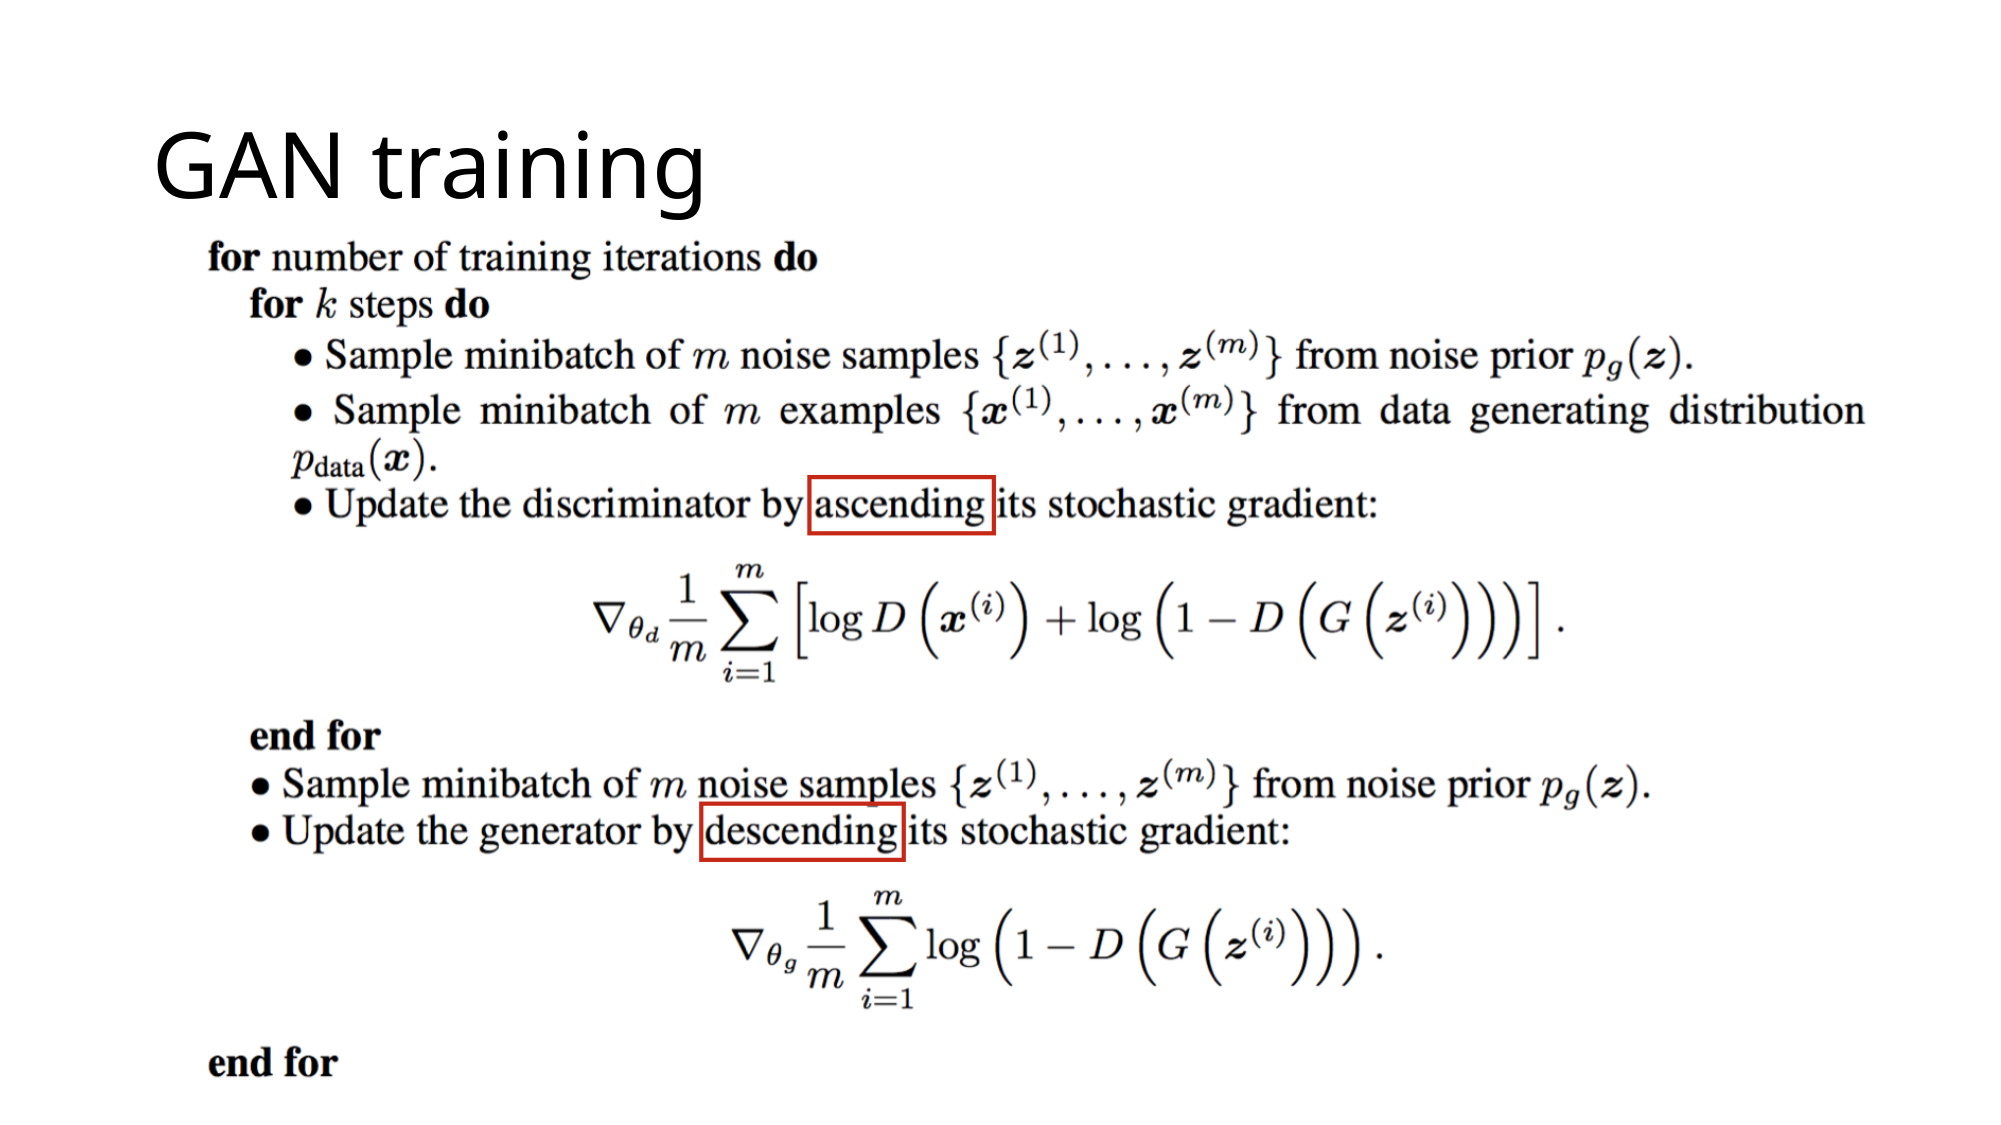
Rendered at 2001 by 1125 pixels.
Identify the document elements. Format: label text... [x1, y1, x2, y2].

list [185, 228, 1894, 1090]
title GAN training [137, 59, 1863, 278]
